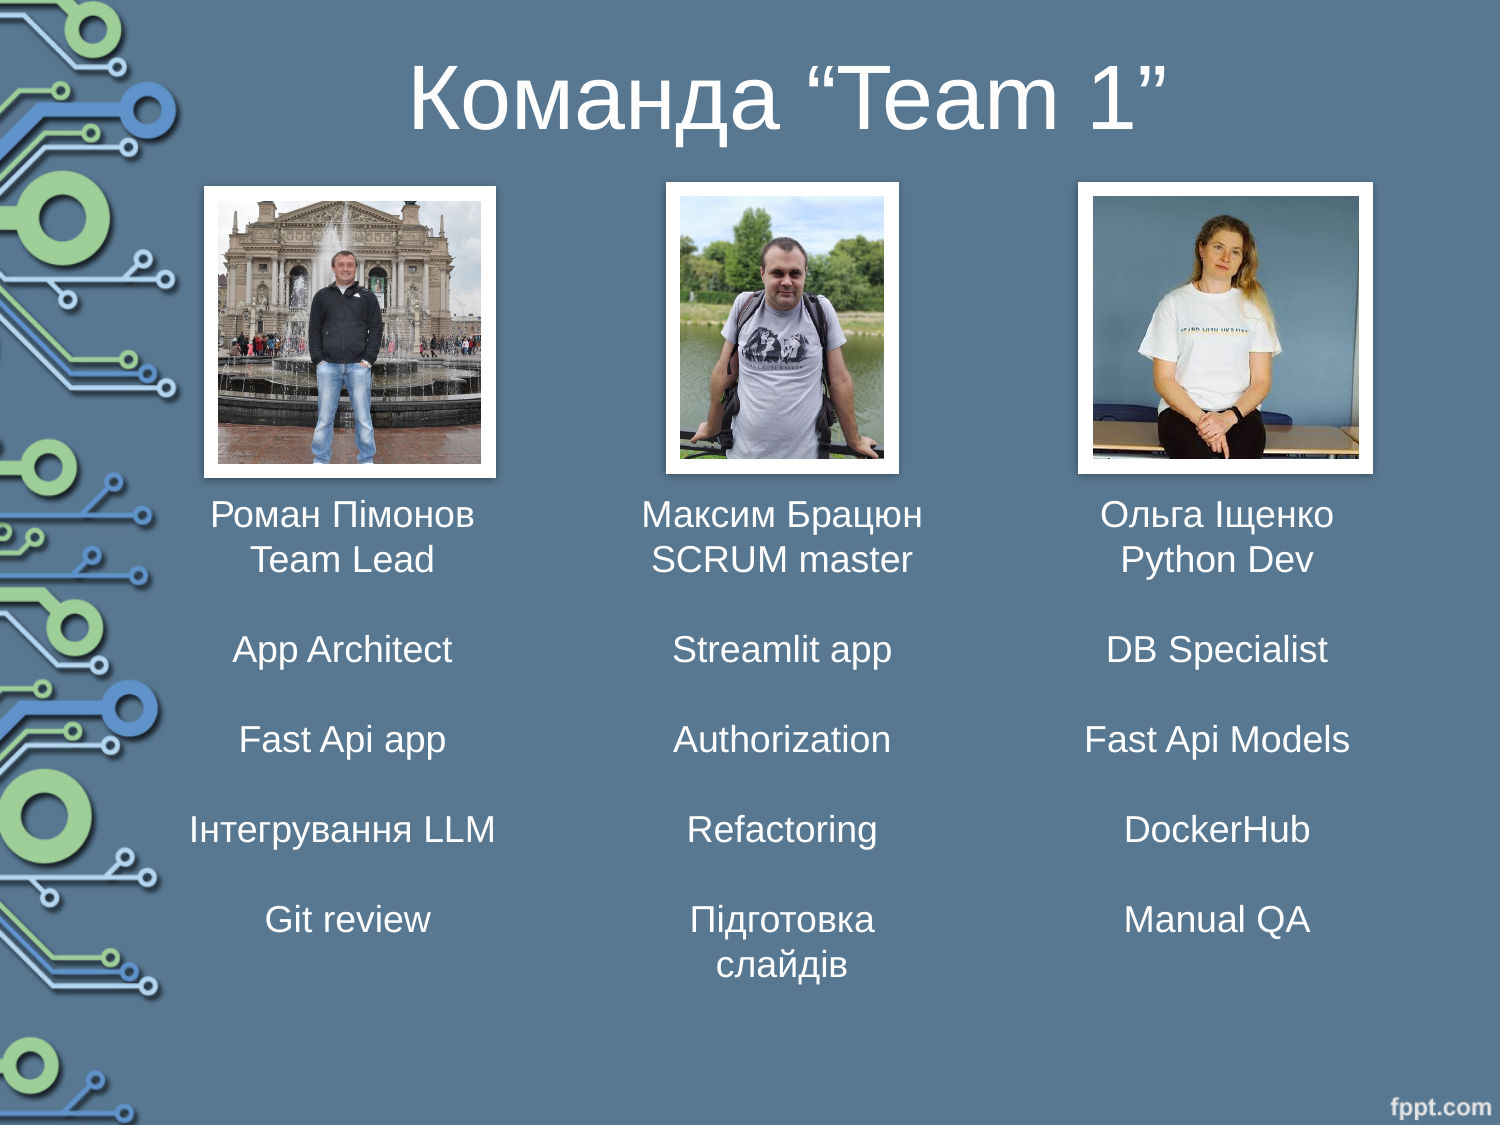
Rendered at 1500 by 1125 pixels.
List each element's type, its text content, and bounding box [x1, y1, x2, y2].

title Команда “Team 1” [206, 30, 1395, 156]
text_box Ольга Іщенко Python Dev DB Specialist Fast Api Models DockerHub Manual QA [1040, 482, 1395, 948]
text_box Роман Пімонов Team Lead App Architect Fast Api app Інтегрування LLM Git review [171, 482, 514, 948]
list [206, 196, 1471, 1005]
text_box Максим Брацюн SCRUM master Streamlit app Authorization Refactoring Підготовка слайдів [605, 482, 960, 993]
picture [0, 0, 1500, 1125]
